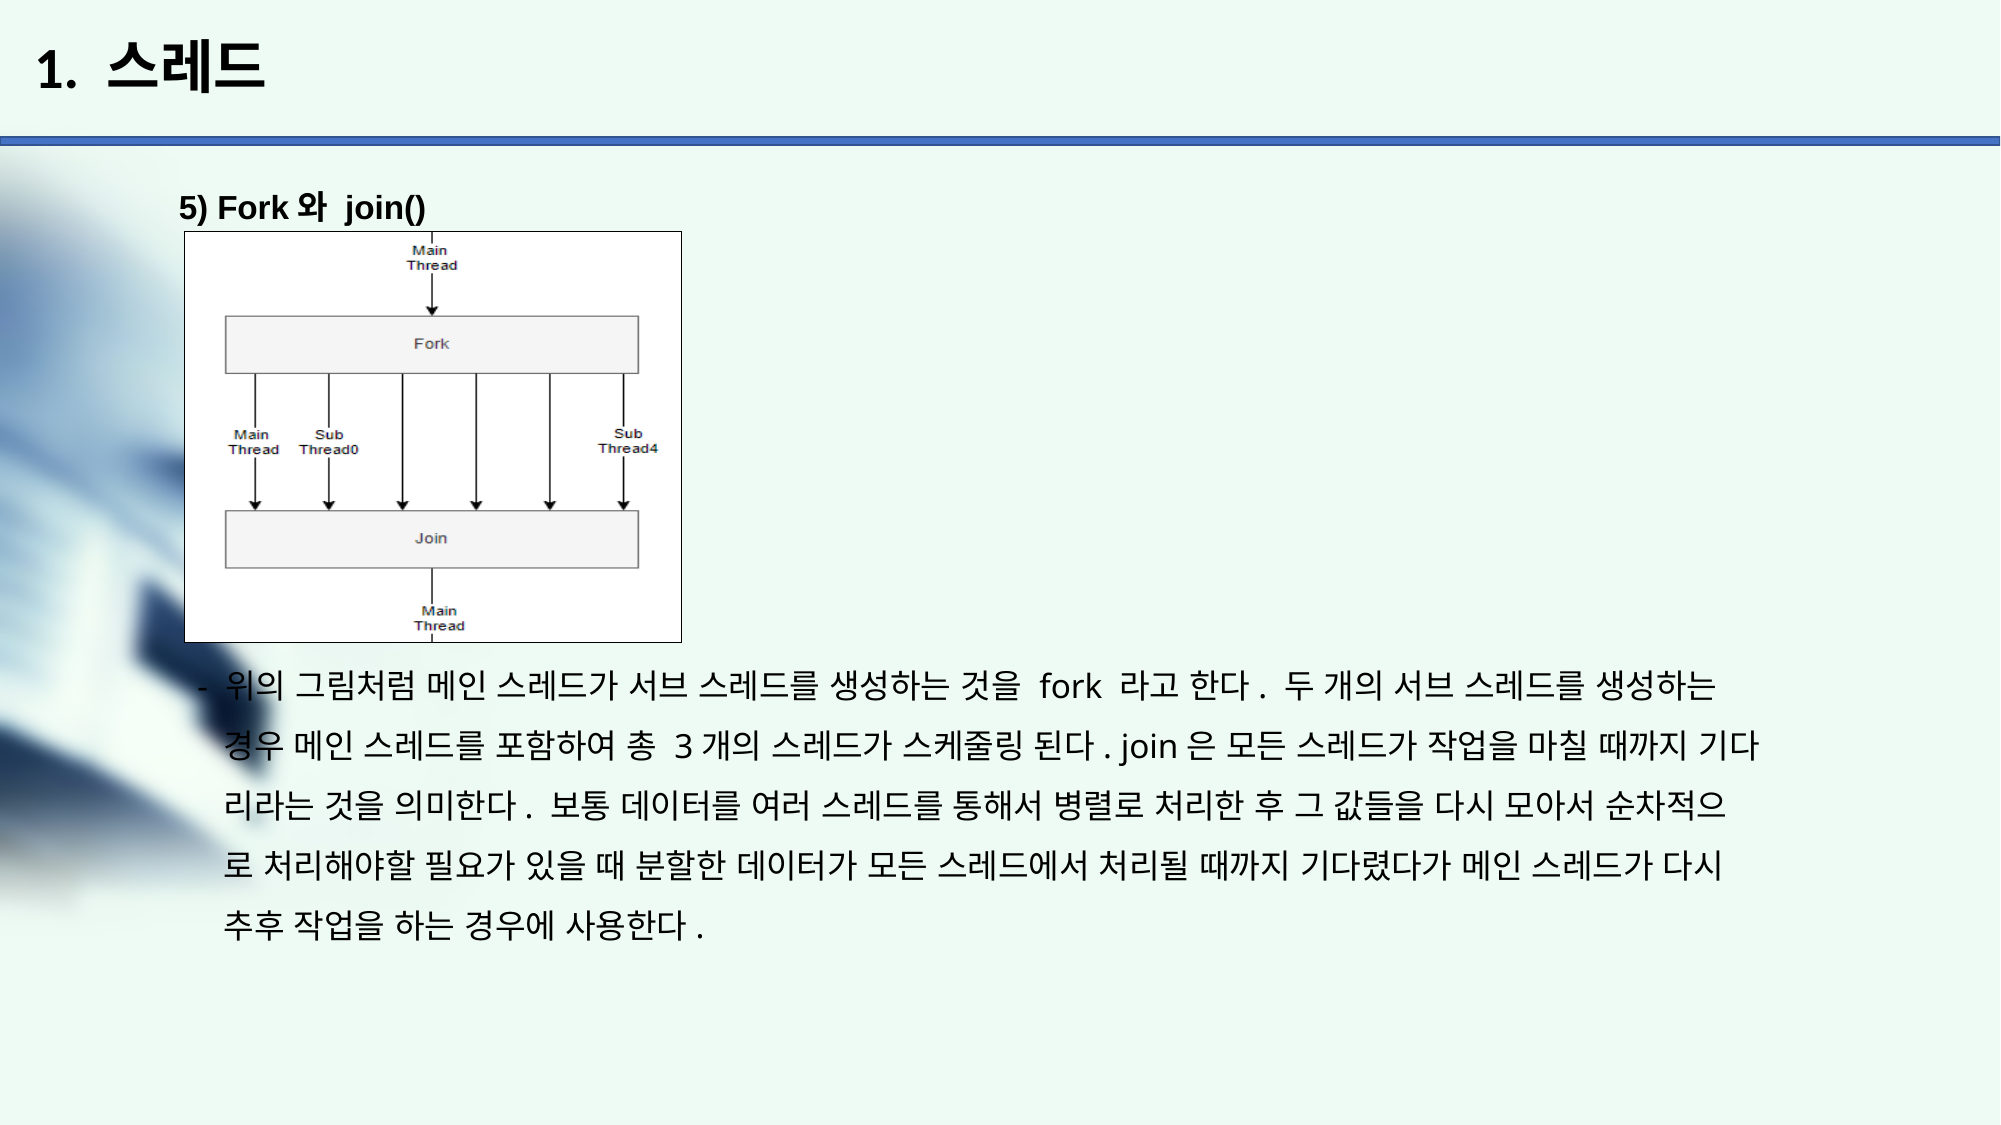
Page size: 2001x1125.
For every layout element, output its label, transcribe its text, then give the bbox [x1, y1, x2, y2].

title 1. 스레드 [19, 14, 1745, 126]
picture [0, 146, 2000, 1125]
picture [0, 0, 2000, 136]
text_box 5) Fork와 join() - 위의 그림처럼 메인 스레드가 서브 스레드를 생성하는 것을 fork 라고 한다. 두 개의 서브 스레드를 생성하는 경우 메인 스레드를 포함하여 총 3개의 스레드가 스케줄링 된다. join은 모든 스레드가 작업을 마칠 때까지 기다 리라는 것을 의미한다. 보통 데이터를 여러 스레드를 통해서 병렬로 처리한 후 그 값들을 다시 모아서 순차적으 로 처리해야할 필요가 있을 때 분할한 데이터가 모든 스레드에서 처리될 때까지 기다렸다가 메인 스레드가 다시 추후 작업을 하는 경우에 사용한다. [163, 159, 1922, 953]
